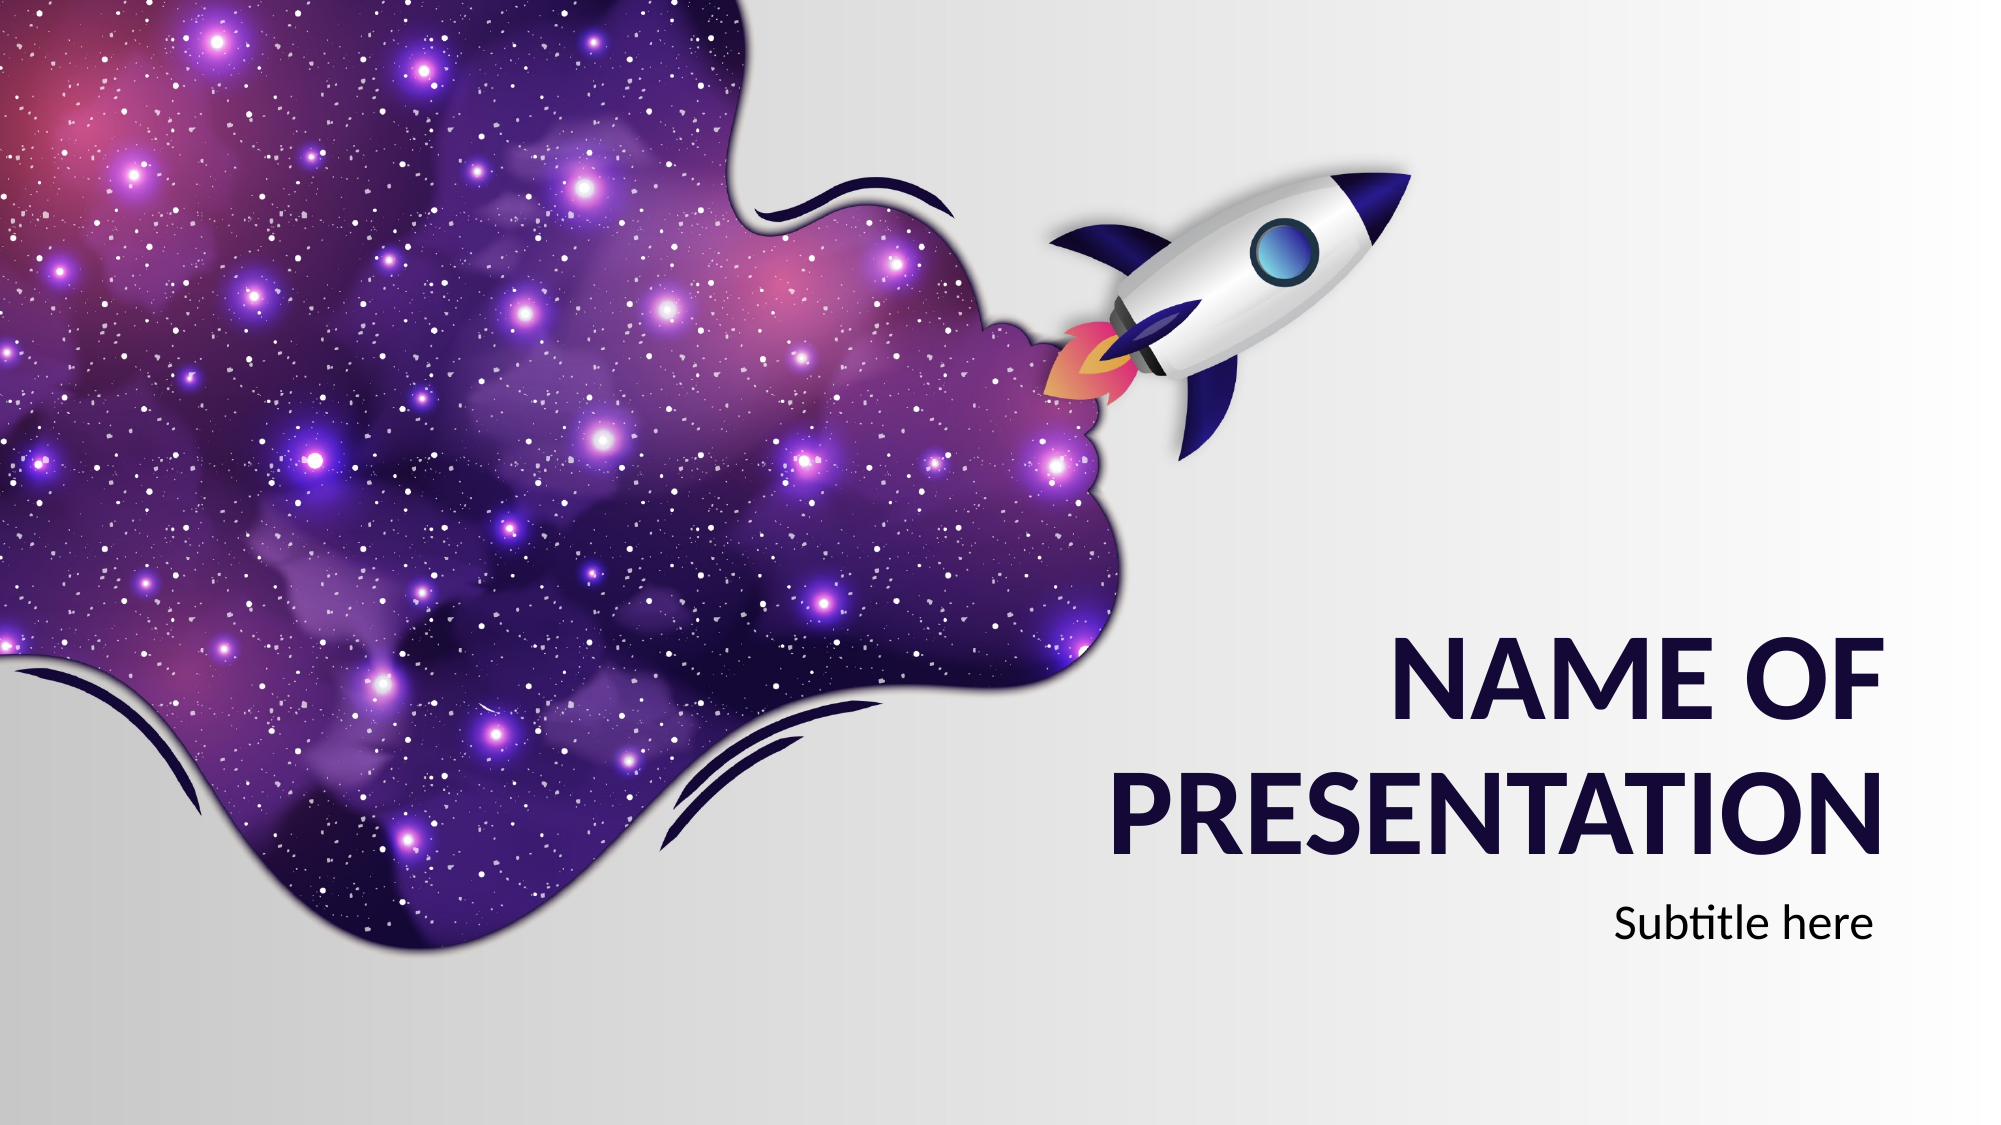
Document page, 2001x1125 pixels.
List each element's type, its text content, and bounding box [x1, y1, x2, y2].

picture [0, 0, 2000, 1125]
subtitle Subtitle here [1556, 889, 1890, 968]
title NAME OF PRESENTATION [1080, 497, 1902, 890]
